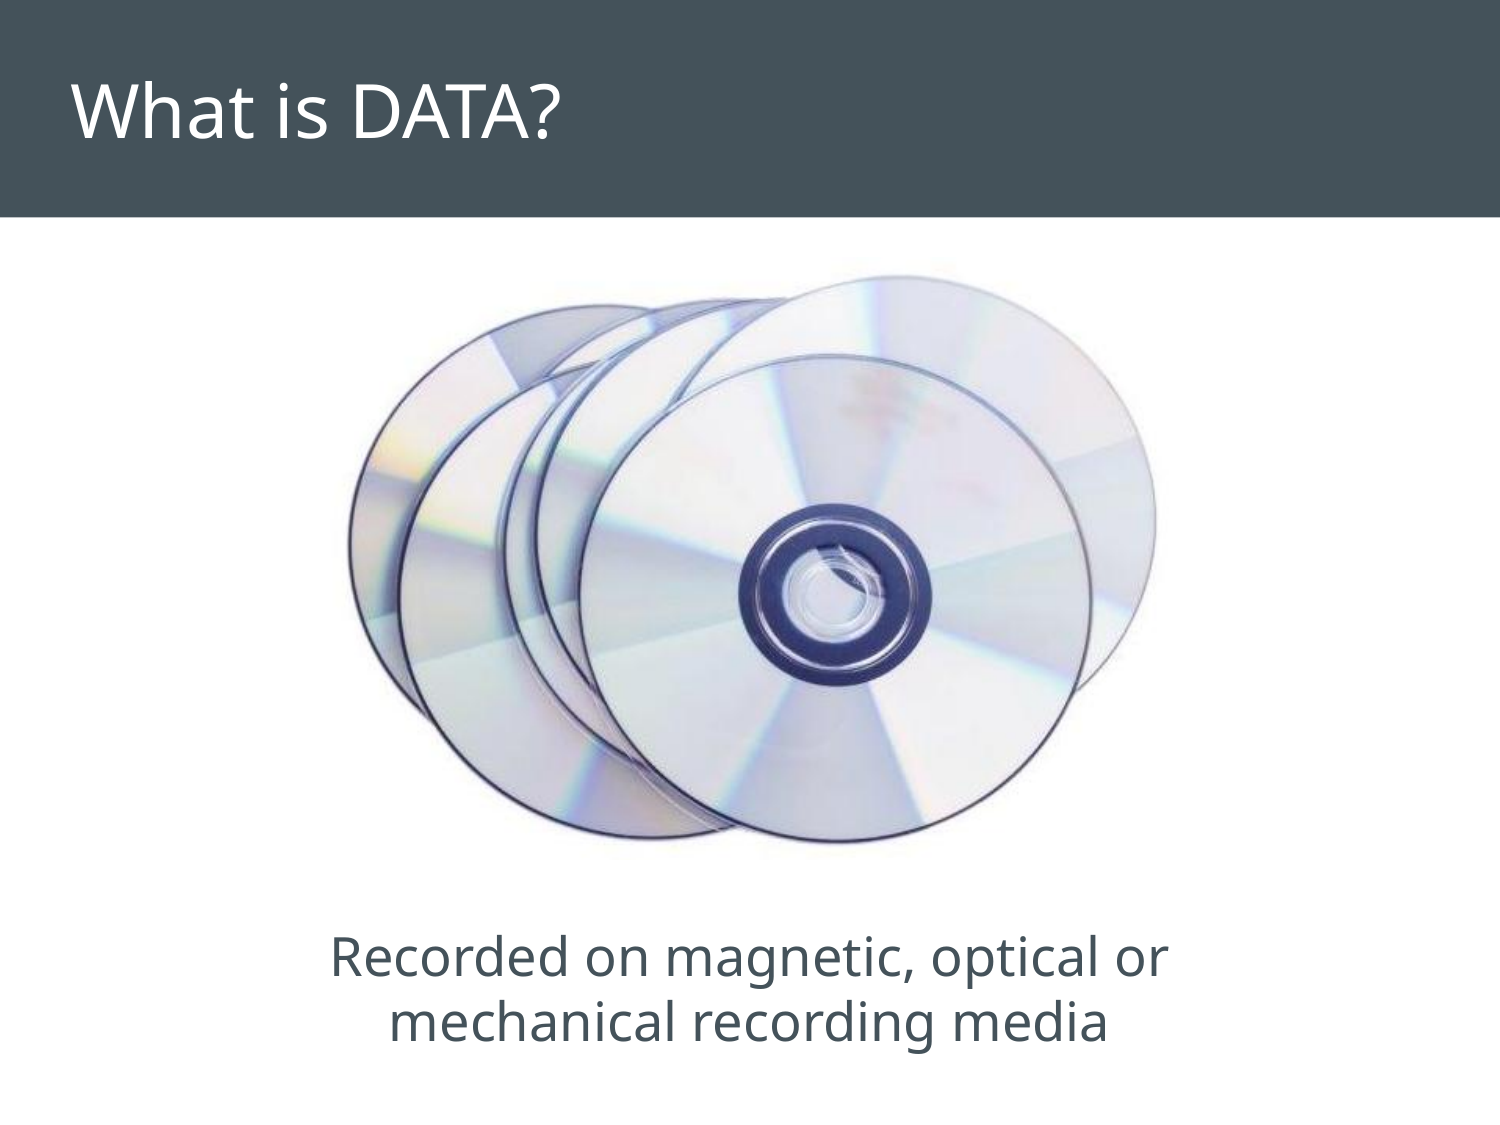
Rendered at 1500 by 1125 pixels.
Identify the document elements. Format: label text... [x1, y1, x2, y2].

picture [330, 257, 1169, 860]
text_box Recorded on magnetic, optical or mechanical recording media [208, 899, 1292, 1076]
title What is DATA? [55, 0, 1432, 218]
